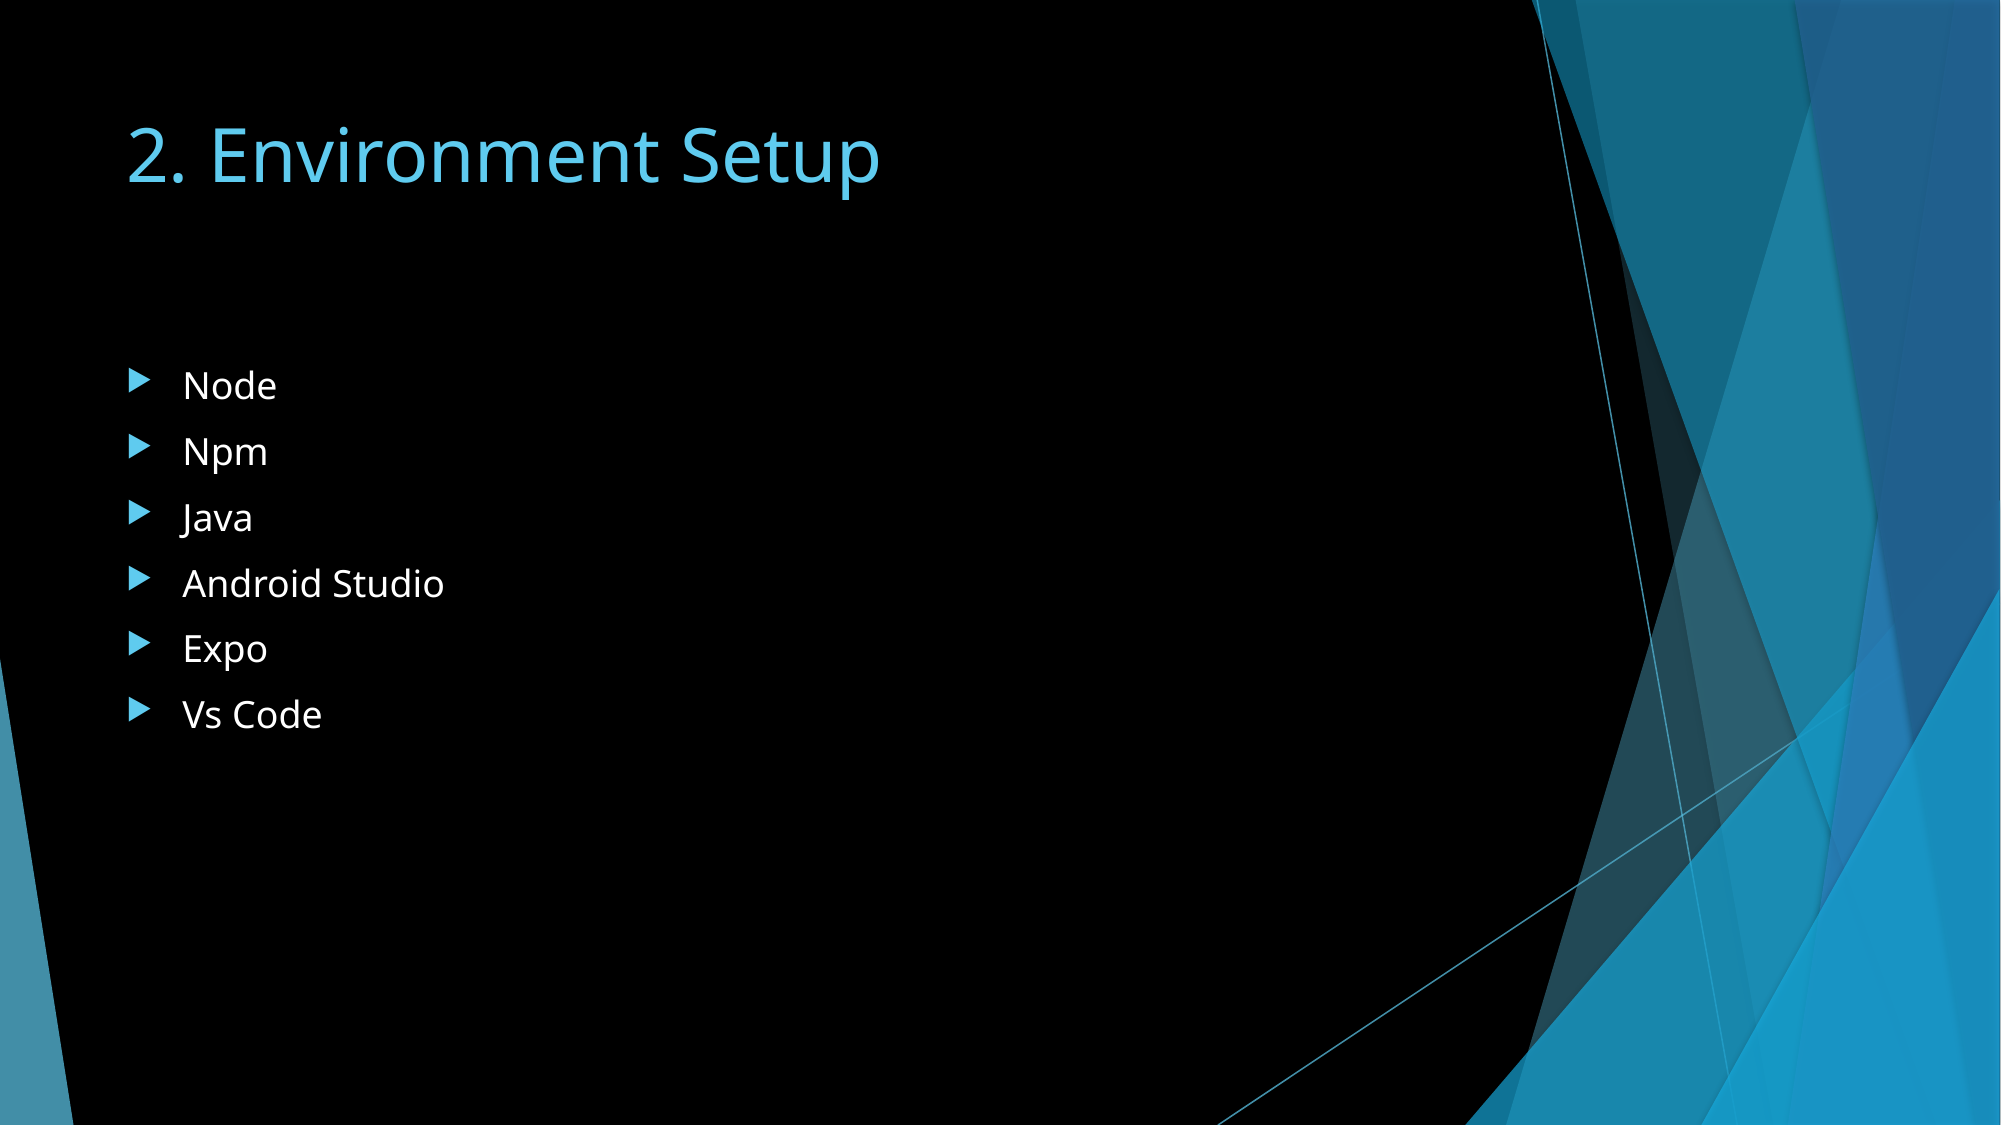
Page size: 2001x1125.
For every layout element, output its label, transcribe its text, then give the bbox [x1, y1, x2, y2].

title 2. Environment Setup [111, 99, 1522, 317]
list Node Npm Java Android Studio Expo Vs Code [111, 354, 1522, 992]
